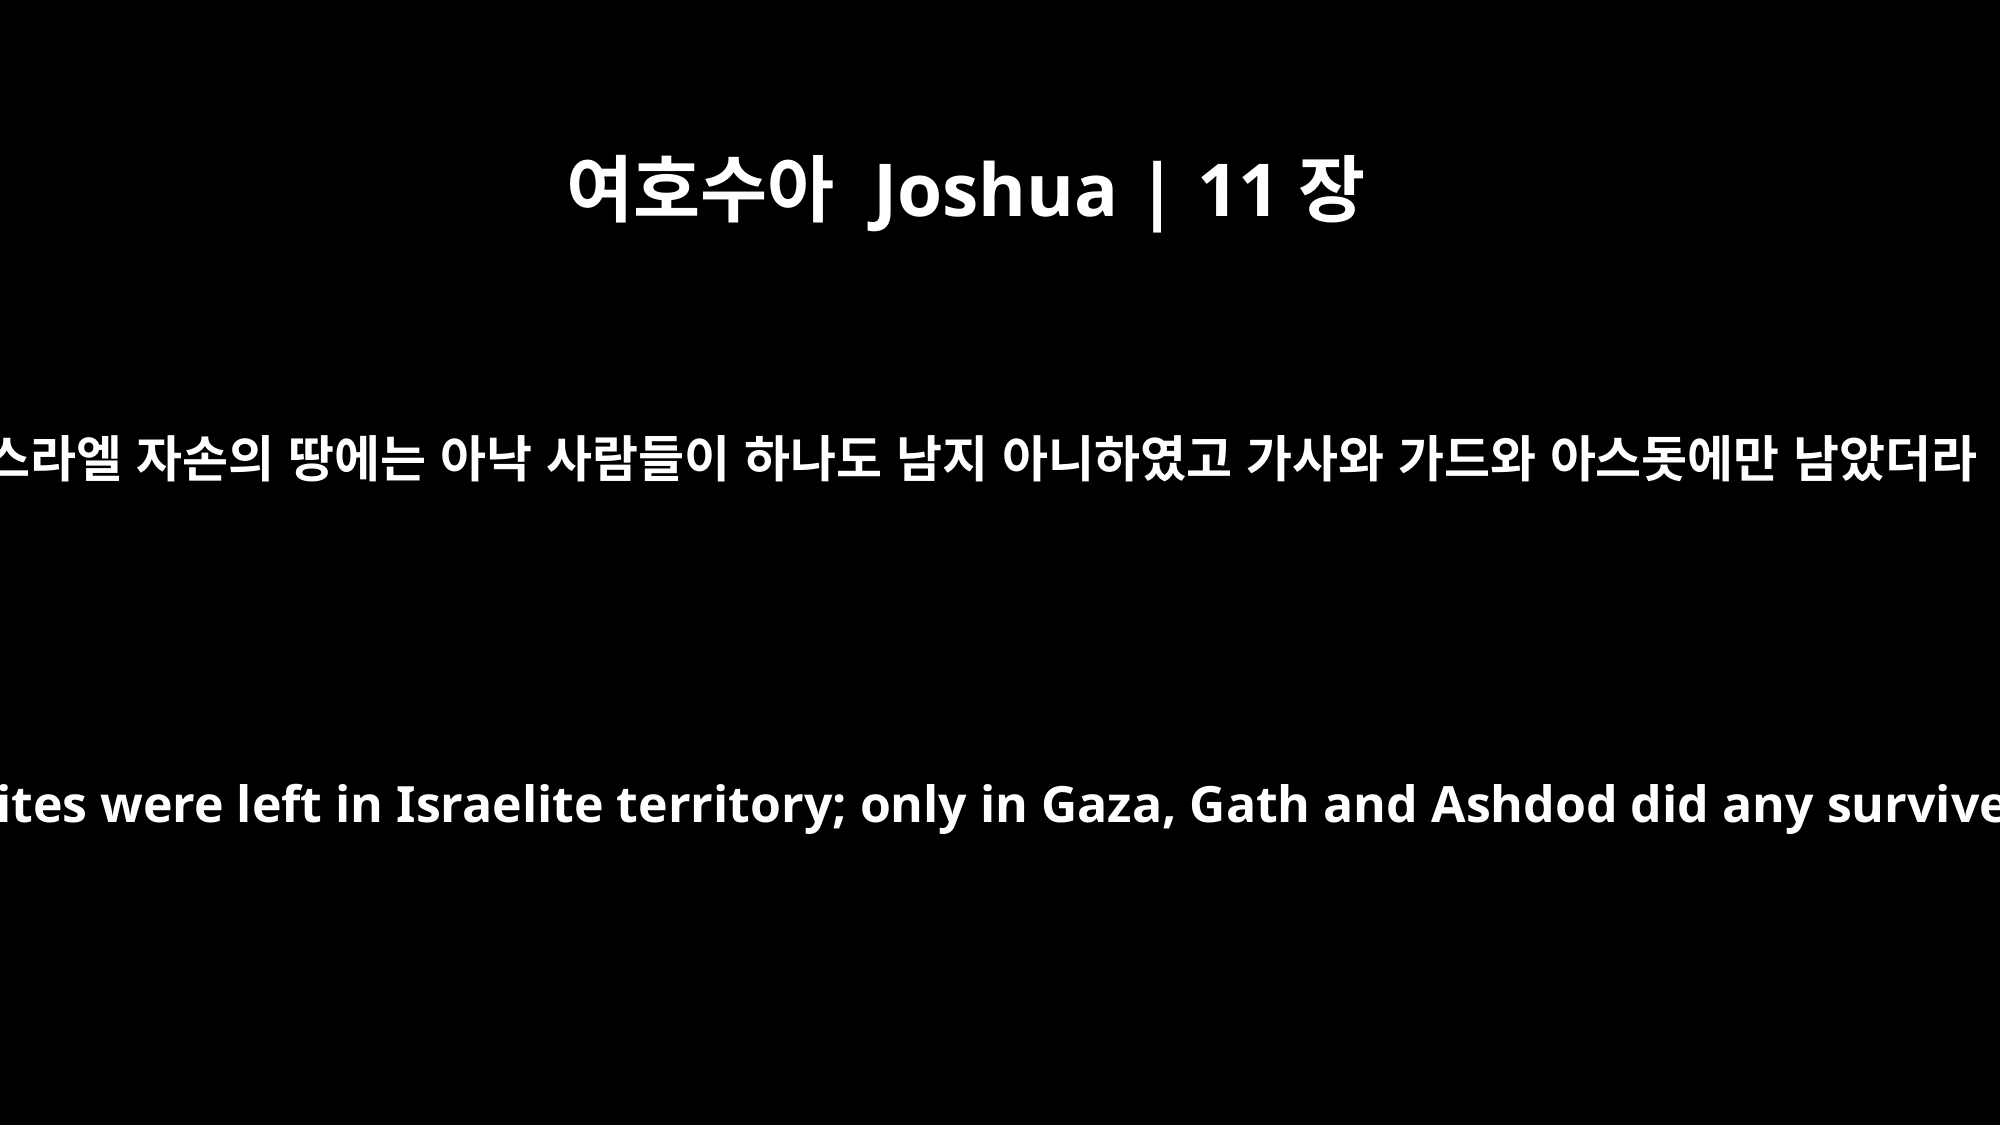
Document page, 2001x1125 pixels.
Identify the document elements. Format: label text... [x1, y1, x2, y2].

text_box 22 이스라엘 자손의 땅에는 아낙 사람들이 하나도 남지 아니하였고 가사와 가드와 아스돗에만 남았더라 [0, 359, 1994, 495]
text_box 여호수아 Joshua | 11장 [551, 136, 1381, 239]
text_box No Anakites were left in Israelite territory; only in Gaza, Gath and Ashdod did any survive. [0, 764, 2000, 840]
